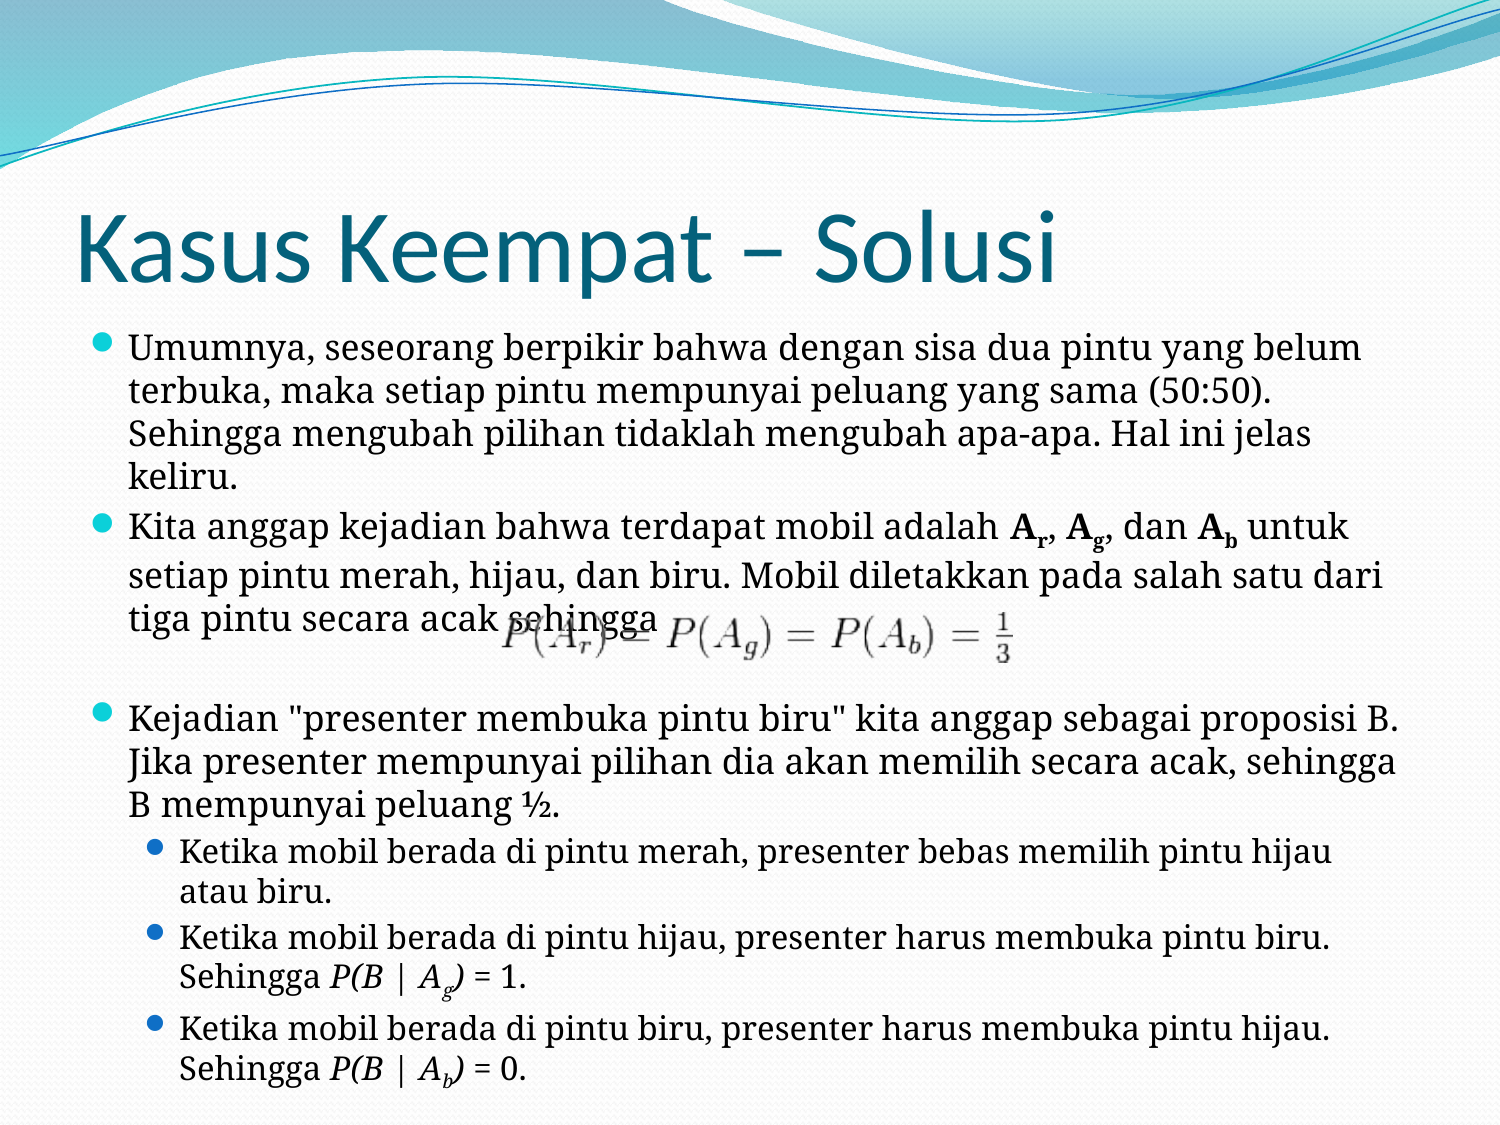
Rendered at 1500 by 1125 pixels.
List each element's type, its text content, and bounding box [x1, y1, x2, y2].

picture [499, 612, 1013, 663]
title Kasus Keempat – Solusi [75, 115, 1425, 303]
list Umumnya, seseorang berpikir bahwa dengan sisa dua pintu yang belum terbuka, maka setiap pintu mempunyai peluang yang sama (50:50). Sehingga mengubah pilihan tidaklah mengubah apa-apa. Hal ini jelas keliru. Kita anggap kejadian bahwa terdapat mobil adalah Ar, Ag, dan Ab untuk setiap pintu merah, hijau, dan biru. Mobil diletakkan pada salah satu dari tiga pintu secara acak sehingga Kejadian "presenter membuka pintu biru" kita anggap sebagai proposisi B. Jika presenter mempunyai pilihan dia akan memilih secara acak, sehingga B mempunyai peluang ½. Ketika mobil berada di pintu merah, presenter bebas memilih pintu hijau atau biru. Ketika mobil berada di pintu hijau, presenter harus membuka pintu biru. Sehingga P(B | Ag) = 1. Ketika mobil berada di pintu biru, presenter harus membuka pintu hijau. Sehingga P(B | Ab) = 0. [75, 317, 1425, 1100]
